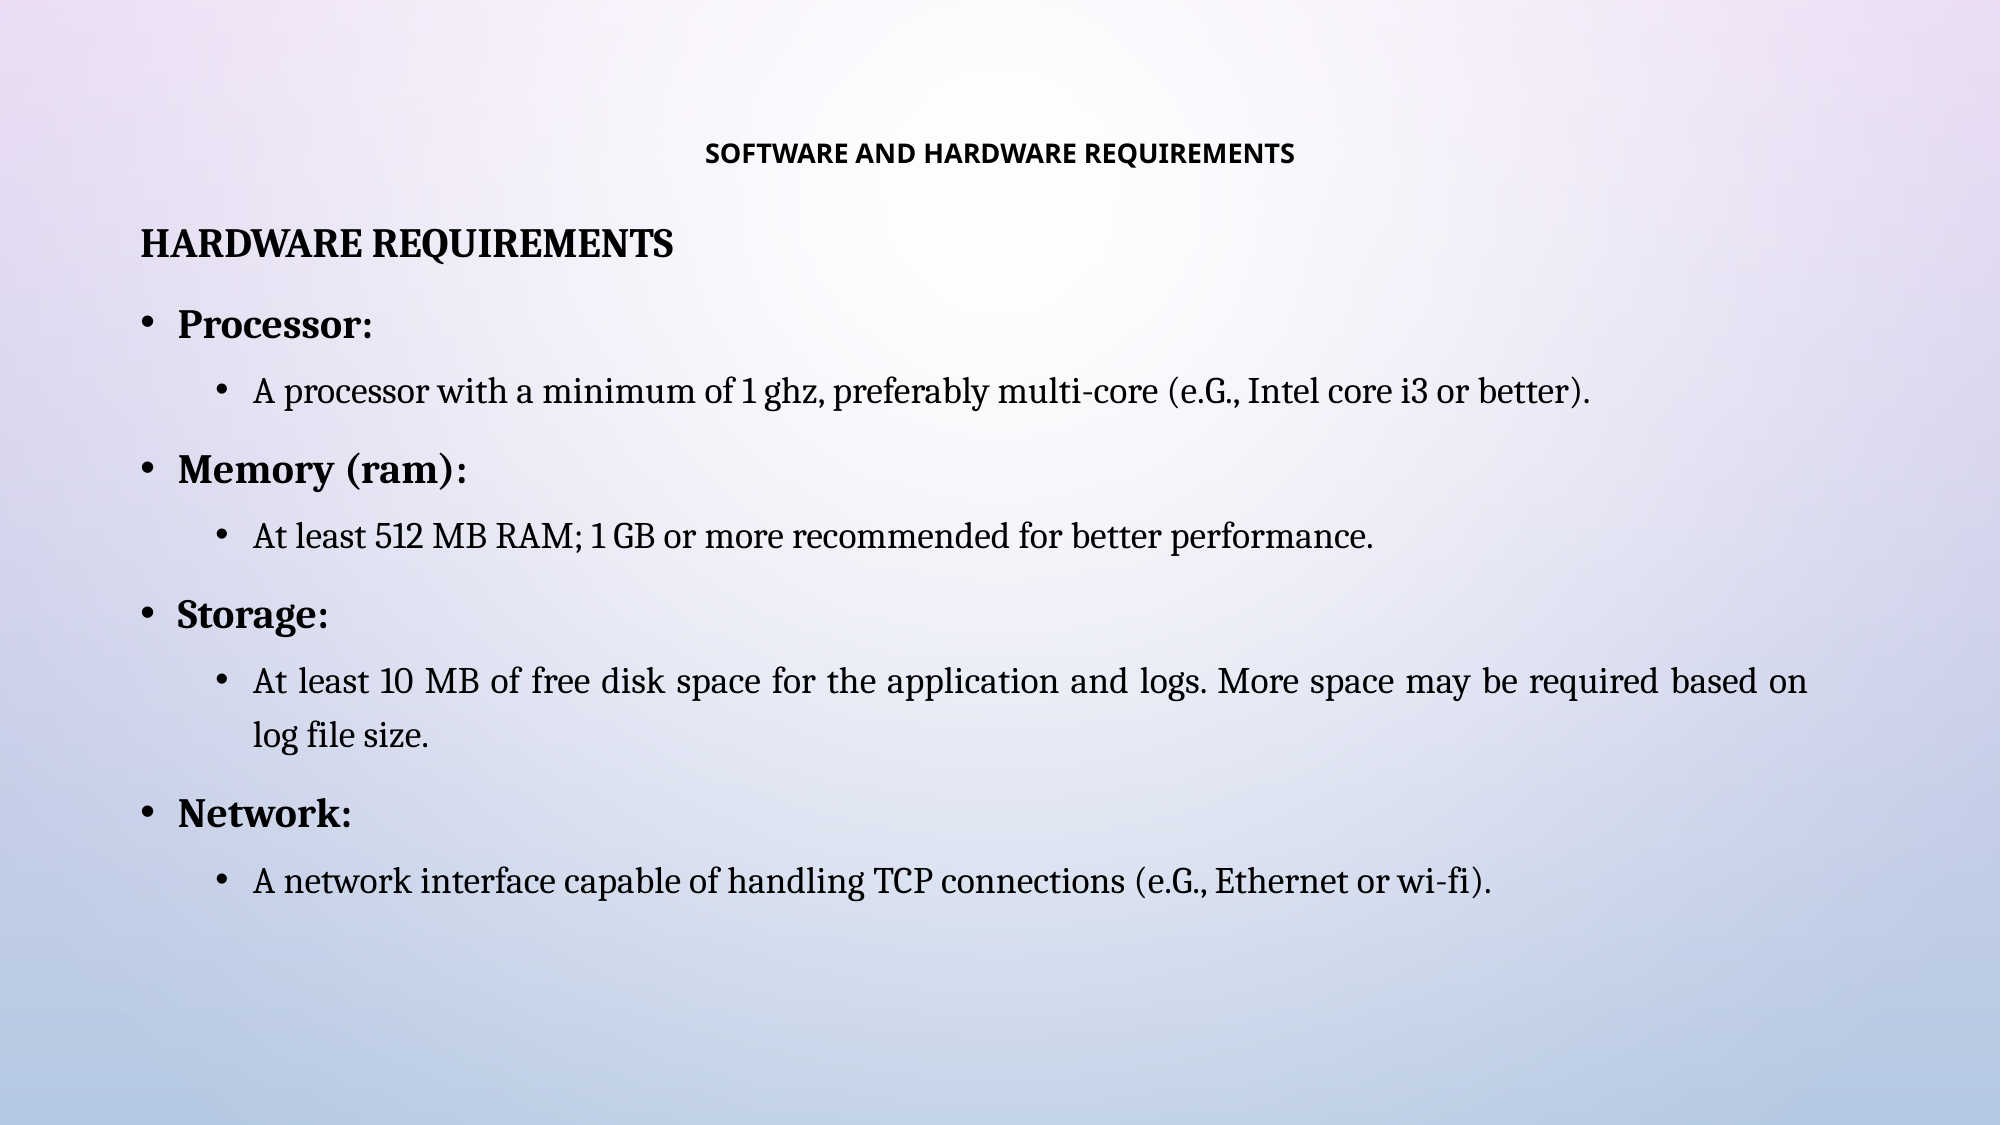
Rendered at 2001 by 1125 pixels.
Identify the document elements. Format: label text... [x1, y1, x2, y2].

picture [0, 0, 2000, 1125]
list HARDWARE Requirements Processor: A processor with a minimum of 1 ghz, preferably multi-core (e.G., Intel core i3 or better). Memory (ram): At least 512 MB RAM; 1 GB or more recommended for better performance. Storage: At least 10 MB of free disk space for the application and logs. More space may be required based on log file size. Network: A network interface capable of handling TCP connections (e.G., Ethernet or wi-fi). [125, 197, 1826, 1081]
title Software and Hardware Requirements [149, 131, 1851, 239]
